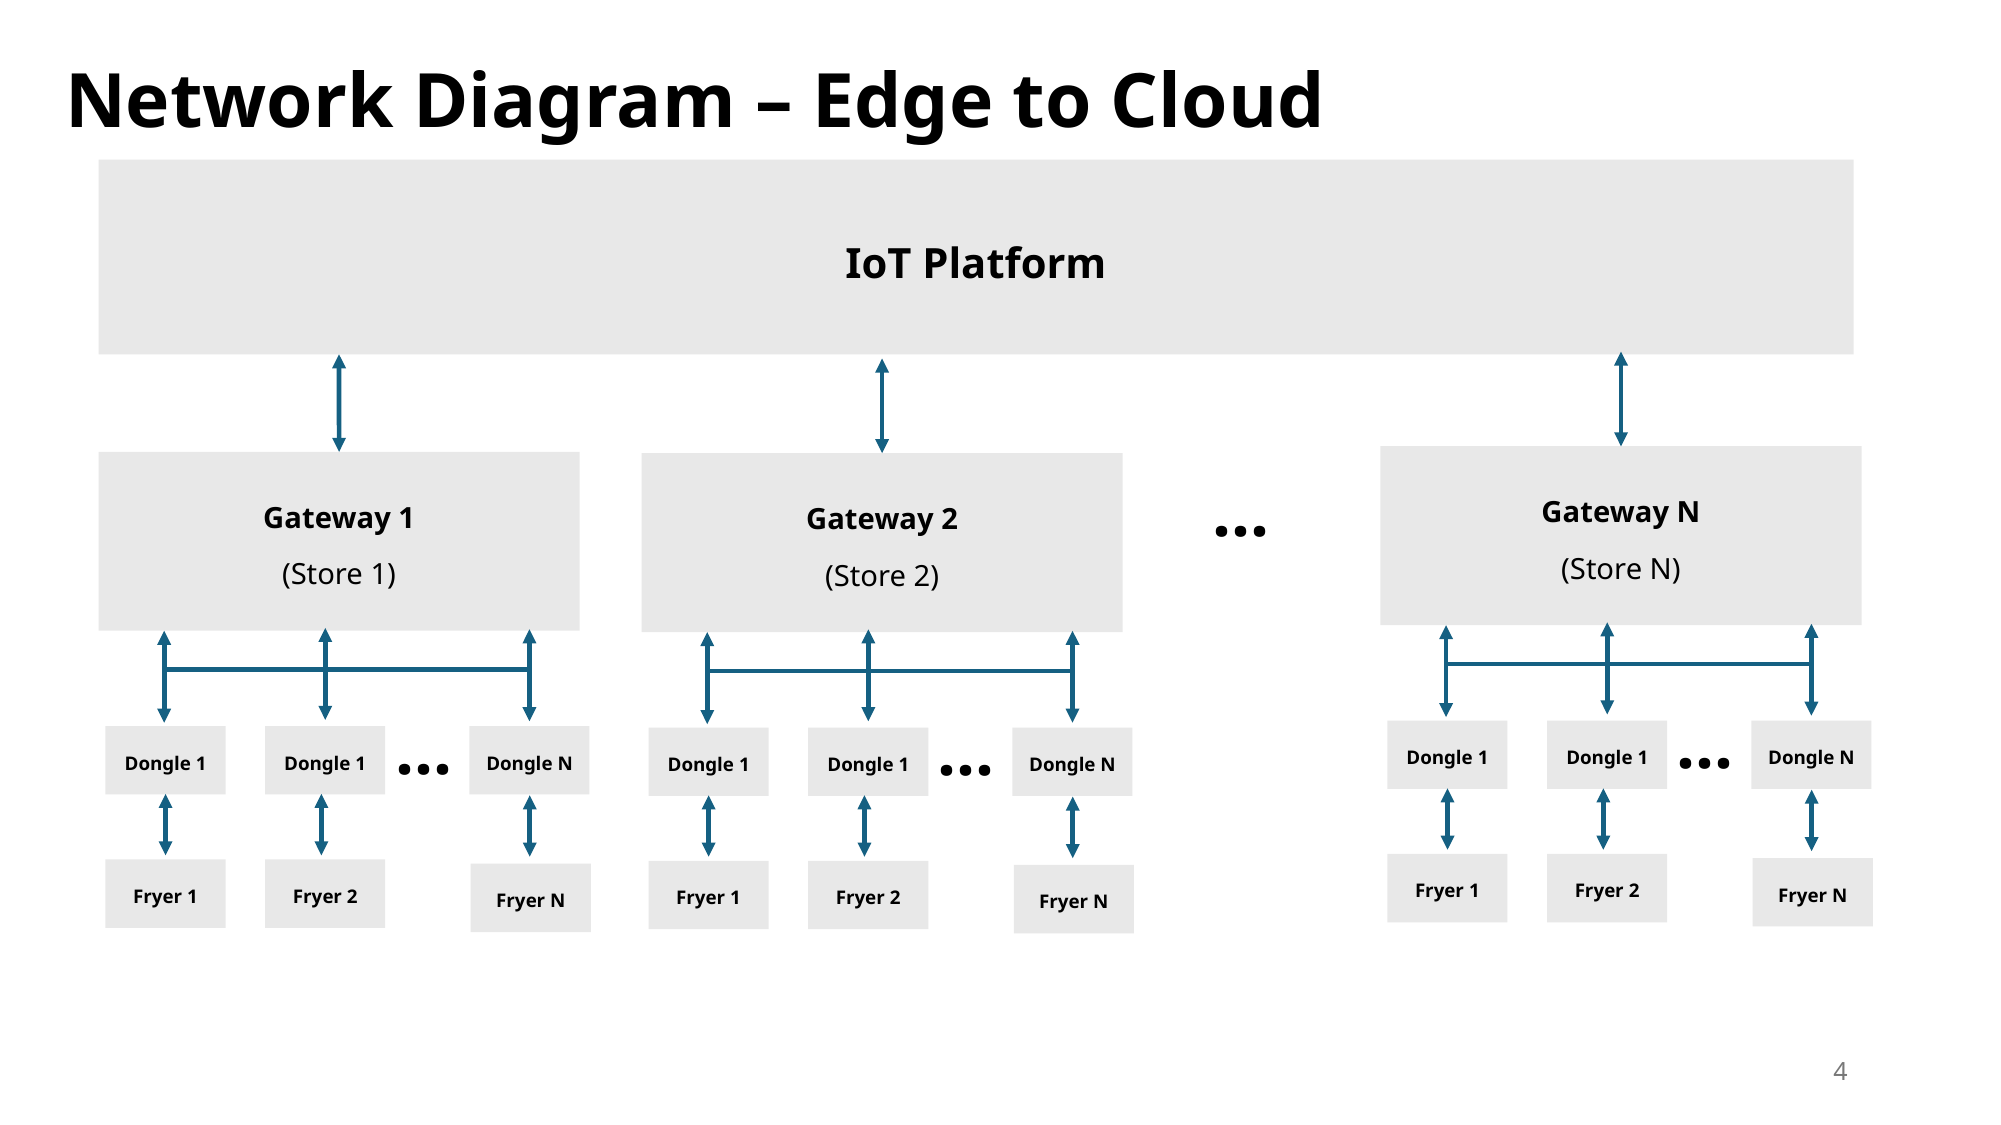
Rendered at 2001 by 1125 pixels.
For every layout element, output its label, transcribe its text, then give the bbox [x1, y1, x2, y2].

text_box Dongle N [1010, 725, 1135, 798]
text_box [163, 627, 531, 724]
text_box Gateway 2 (Store 2) [639, 451, 1125, 634]
text_box … [1640, 718, 1749, 776]
text_box IoT Platform [96, 157, 1856, 356]
text_box … [901, 725, 1010, 783]
text_box Dongle 1 [1385, 718, 1510, 791]
text_box Dongle 1 [1545, 718, 1669, 791]
slide_number 4 [1412, 1042, 1863, 1103]
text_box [706, 628, 1074, 725]
text_box Dongle N [467, 724, 592, 797]
text_box Gateway 1 (Store 1) [96, 450, 582, 633]
text_box Fryer 1 [103, 857, 228, 930]
text_box Dongle N [1749, 718, 1873, 791]
text_box Dongle 1 [103, 724, 228, 797]
text_box Fryer 1 [1385, 852, 1510, 924]
text_box Fryer N [1012, 863, 1136, 935]
text_box Fryer N [1751, 856, 1875, 929]
text_box Fryer 2 [263, 857, 387, 930]
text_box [1445, 621, 1813, 718]
text_box Fryer N [469, 862, 593, 934]
text_box … [1176, 461, 1307, 544]
text_box Dongle 1 [806, 725, 930, 798]
text_box Dongle 1 [646, 725, 771, 798]
text_box Gateway N (Store N) [1378, 444, 1864, 627]
text_box Dongle 1 [263, 724, 387, 797]
text_box Fryer 2 [806, 859, 930, 931]
text_box … [358, 724, 467, 781]
title Network Diagram – Edge to Cloud [50, 59, 1775, 147]
text_box Fryer 1 [646, 859, 771, 931]
text_box Fryer 2 [1545, 852, 1669, 924]
